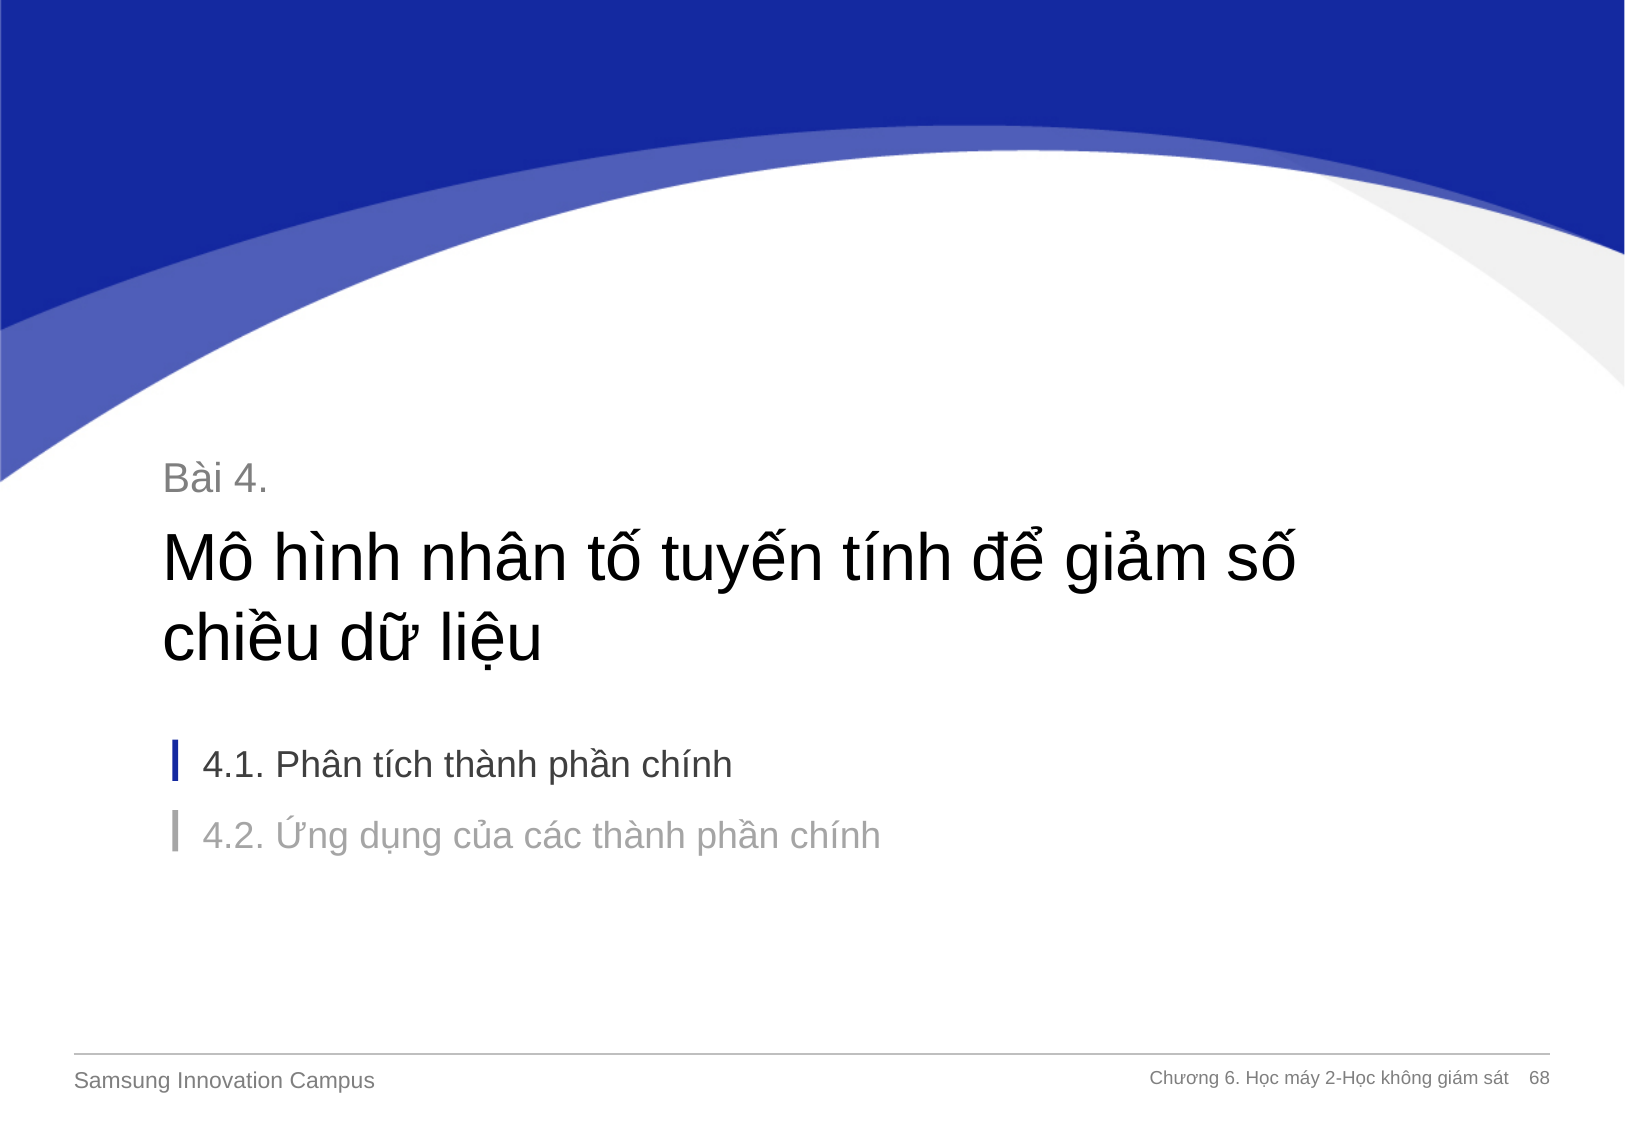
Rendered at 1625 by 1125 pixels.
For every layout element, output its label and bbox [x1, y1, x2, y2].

text_box [162, 450, 1474, 856]
picture [0, 0, 1625, 1125]
